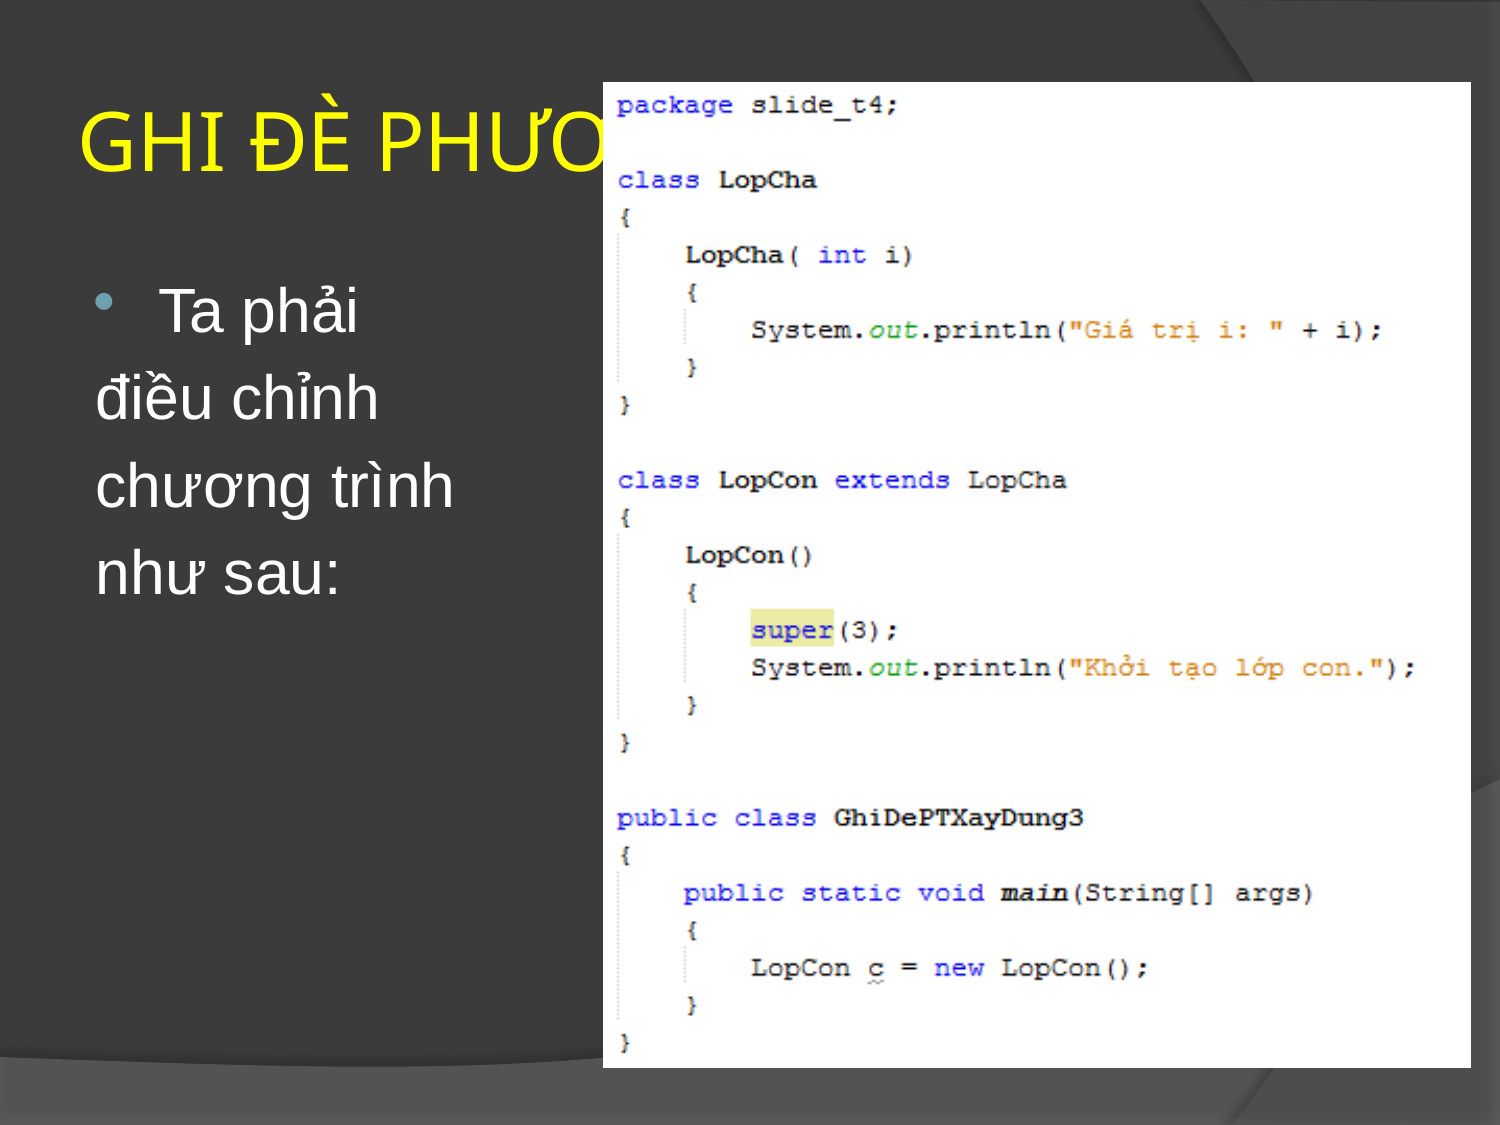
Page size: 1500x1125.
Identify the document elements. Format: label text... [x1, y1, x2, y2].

title GHI ĐÈ PHƯƠNG THỨC XÂY DỰNG [0, 45, 1500, 233]
picture [603, 81, 1471, 1068]
list Ta phải điều chỉnh chương trình như sau: [75, 262, 593, 1005]
